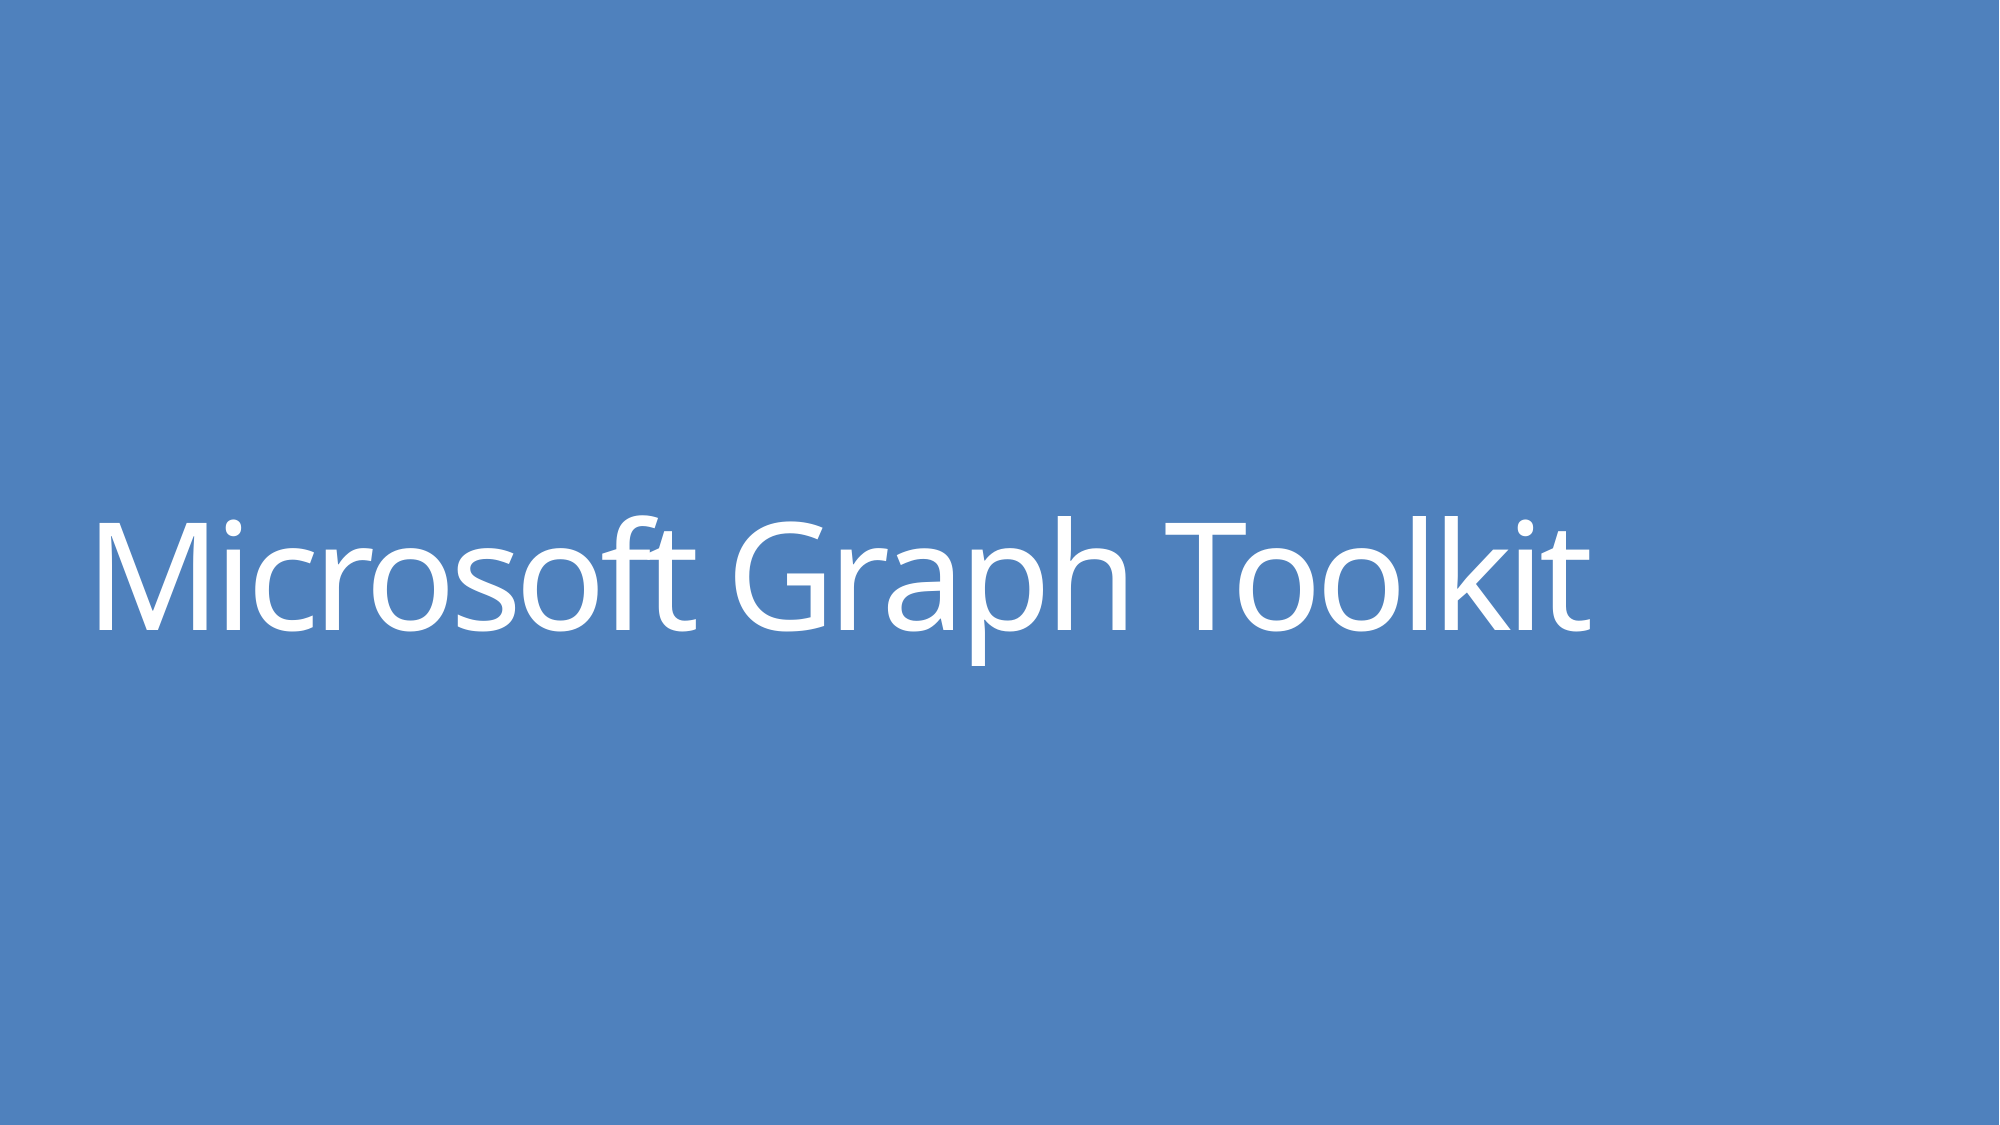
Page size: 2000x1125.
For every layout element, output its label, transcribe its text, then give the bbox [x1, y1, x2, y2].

title Microsoft Graph Toolkit [85, 462, 1914, 663]
